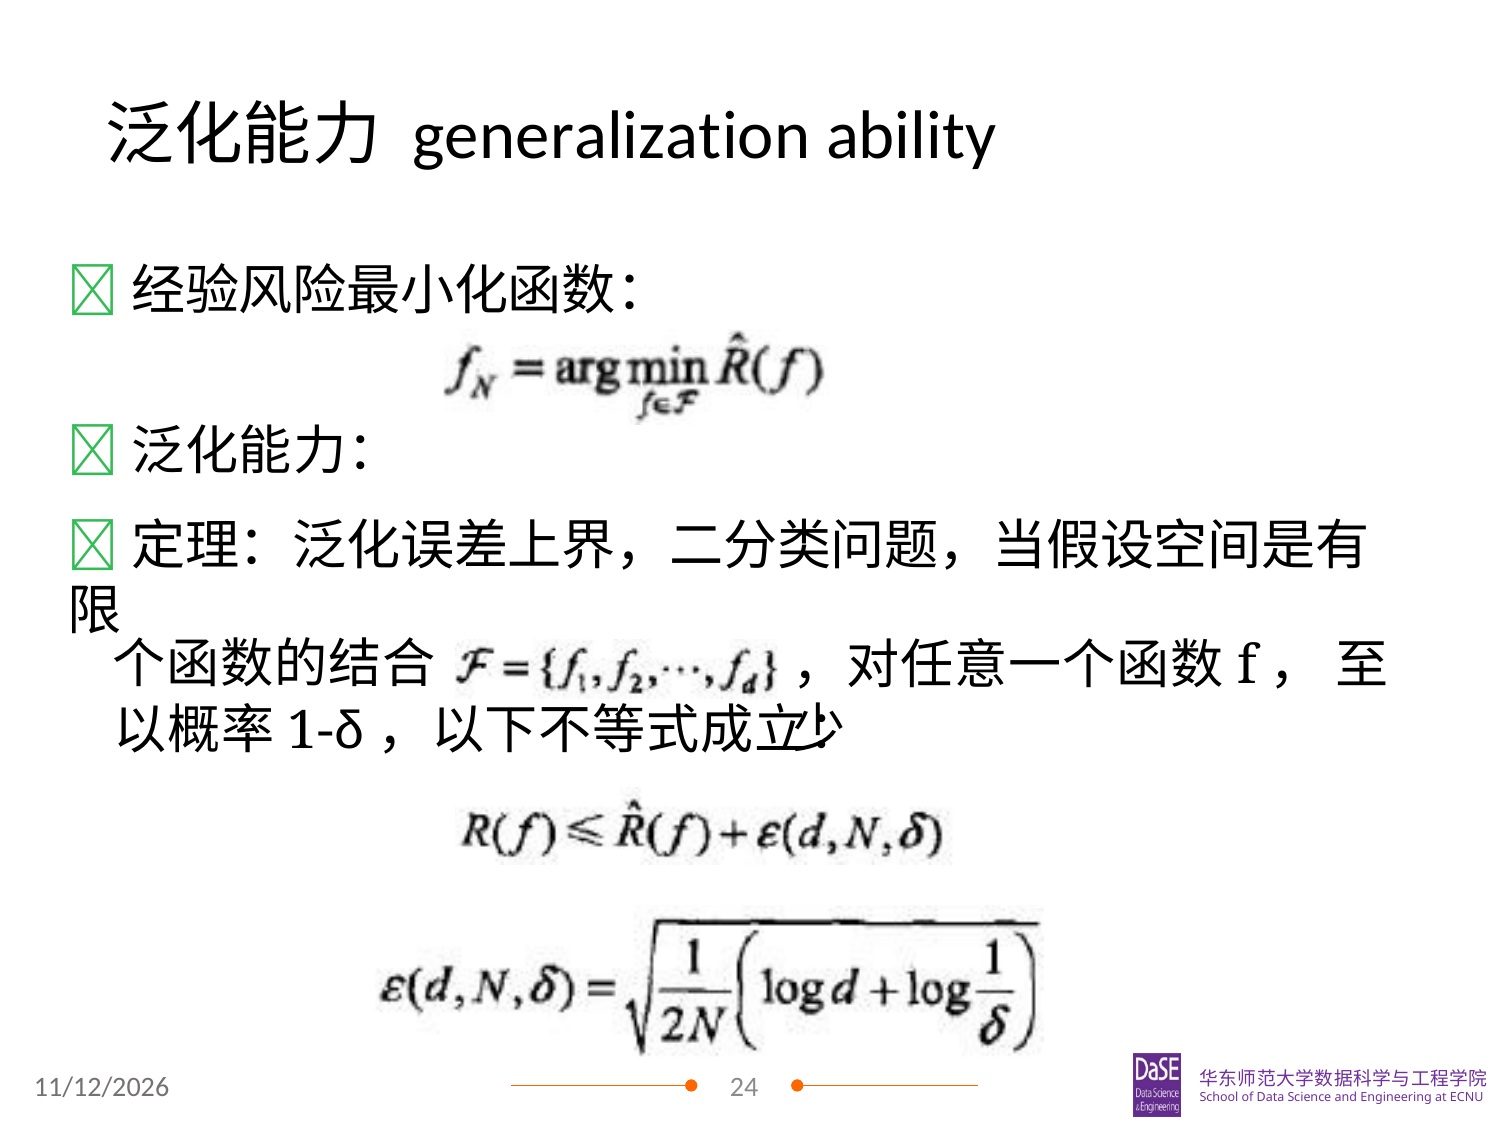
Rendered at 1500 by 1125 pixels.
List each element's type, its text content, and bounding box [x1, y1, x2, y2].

text_box [455, 639, 778, 699]
text_box 经验风险最小化函数： 泛化能力： 定理：泛化误差上界，二分类问题，当假设空间是有限 [65, 255, 1422, 641]
text_box ，对任意一个函数f， 至少 [790, 630, 1421, 758]
text_box 个函数的结合 [110, 630, 440, 694]
text_box [375, 905, 1044, 1062]
text_box 以概率1-δ，以下不等式成立： [110, 695, 832, 760]
picture [1133, 1053, 1181, 1117]
text_box [455, 787, 958, 865]
text_box [428, 329, 833, 425]
title 泛化能力 generalization ability [103, 36, 1397, 225]
